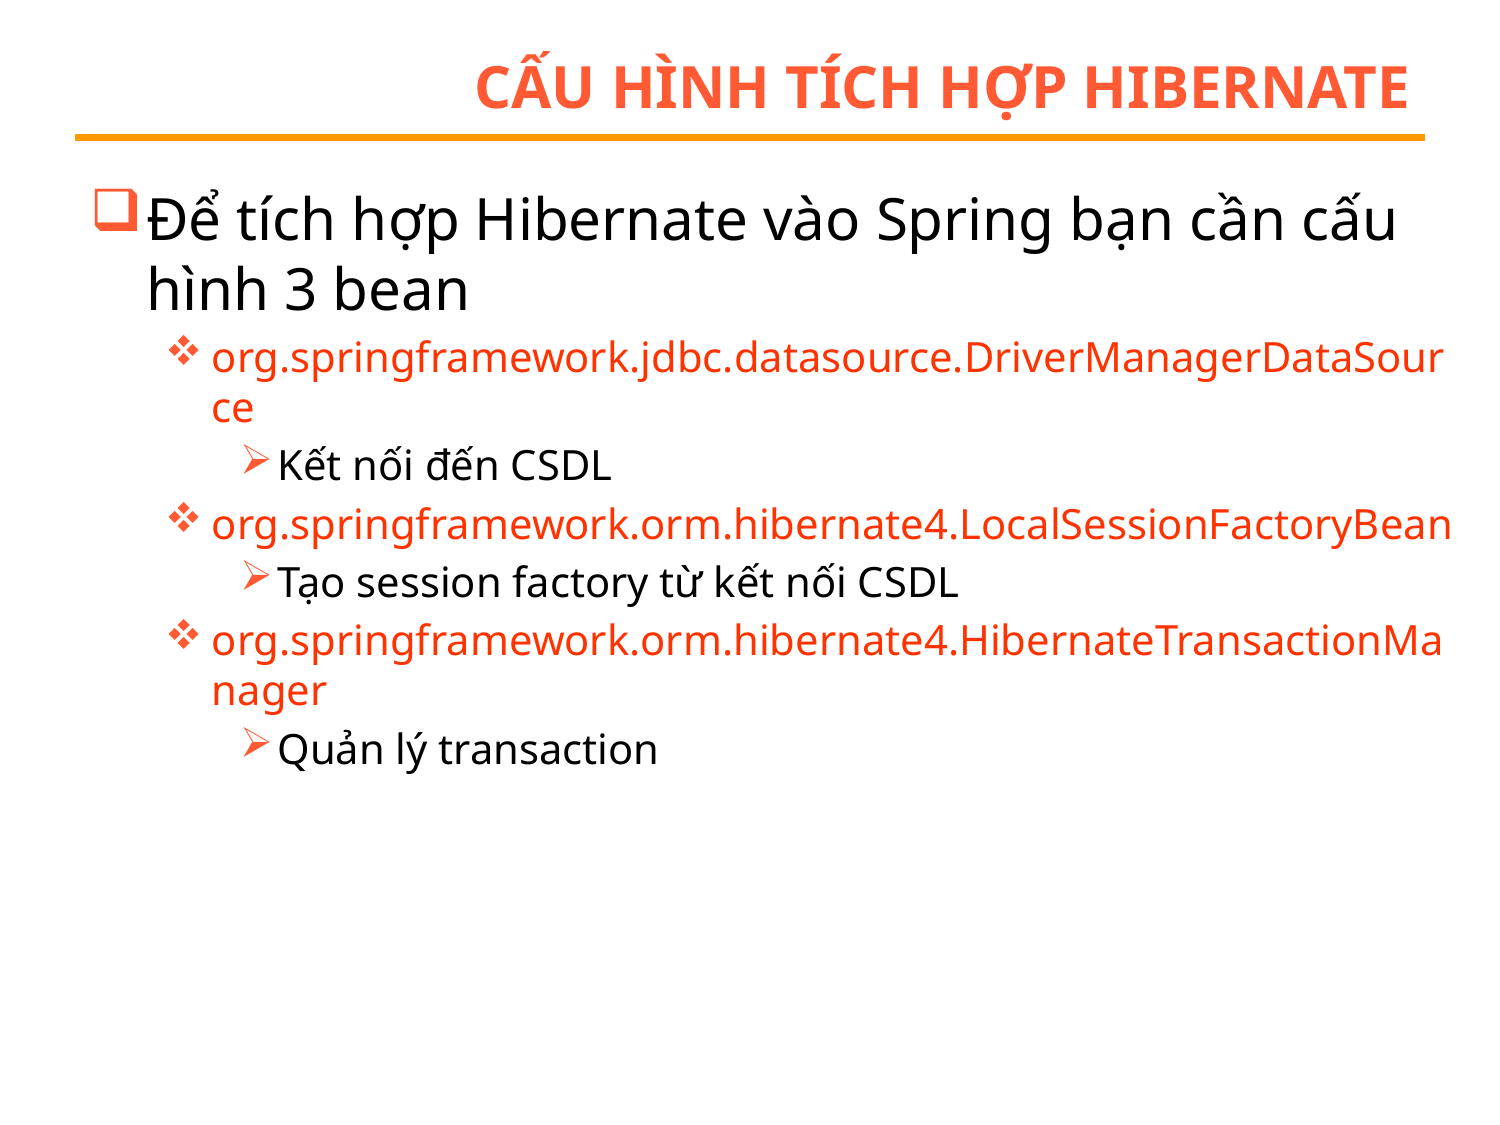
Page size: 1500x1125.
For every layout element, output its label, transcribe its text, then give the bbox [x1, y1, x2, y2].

title Cấu hình tích hợp Hibernate [337, 45, 1425, 125]
list Để tích hợp Hibernate vào Spring bạn cần cấu hình 3 bean org.springframework.jdbc.datasource.DriverManagerDataSource Kết nối đến CSDL org.springframework.orm.hibernate4.LocalSessionFactoryBean Tạo session factory từ kết nối CSDL org.springframework.orm.hibernate4.HibernateTransactionManager Quản lý transaction [75, 174, 1475, 1038]
